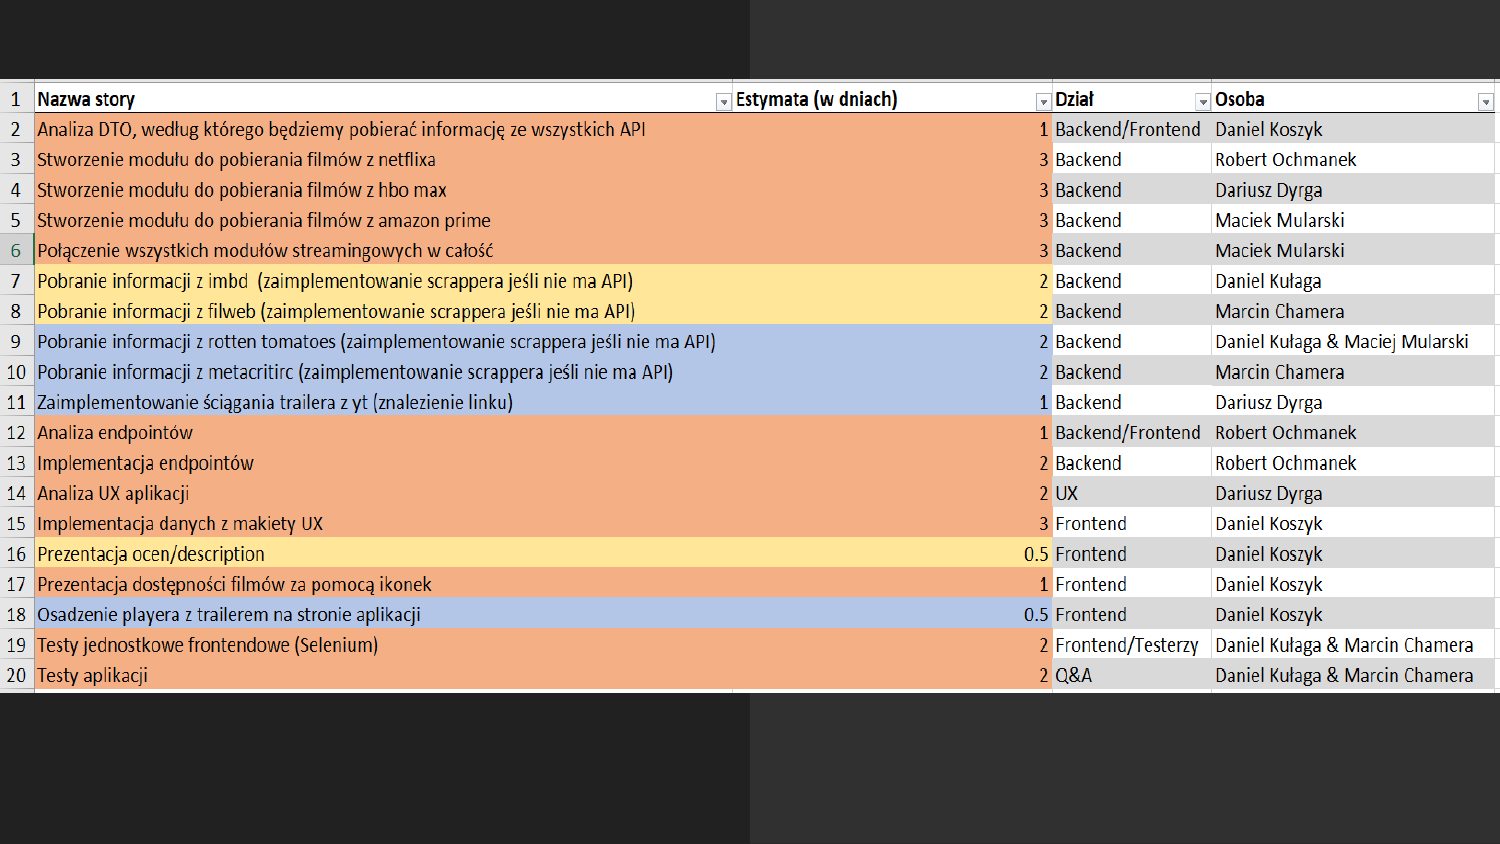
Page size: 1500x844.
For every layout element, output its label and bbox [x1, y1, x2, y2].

picture [0, 79, 1500, 693]
